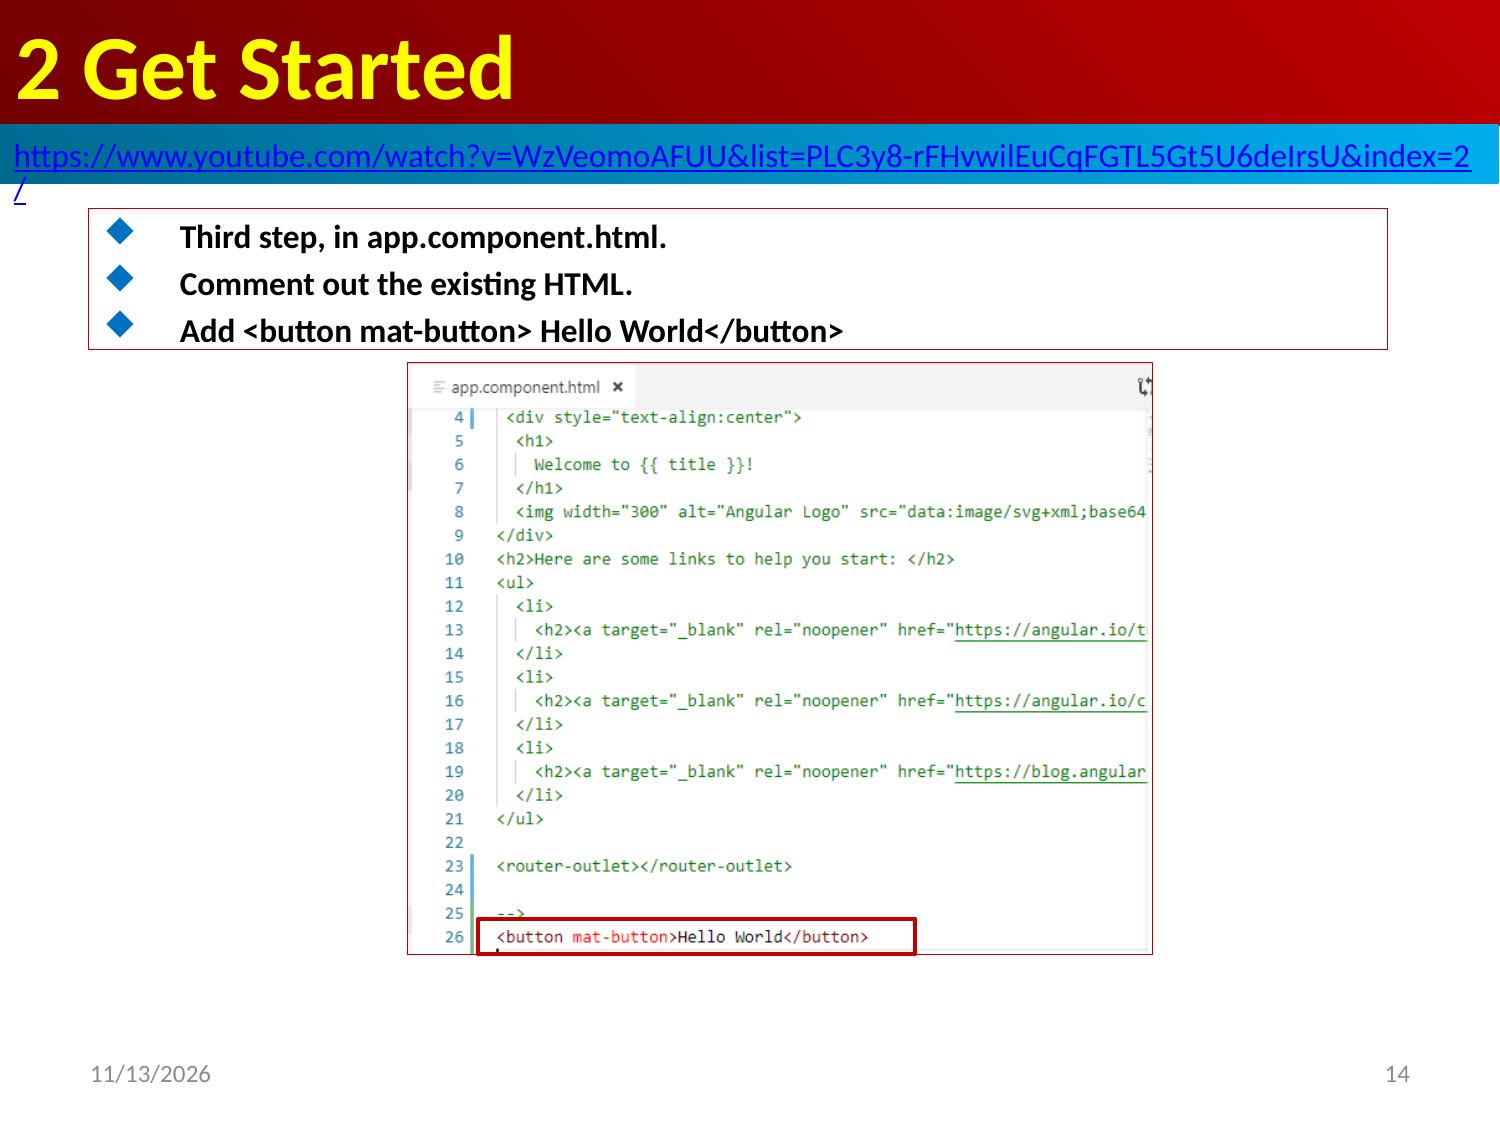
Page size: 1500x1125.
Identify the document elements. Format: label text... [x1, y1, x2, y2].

picture [407, 362, 1154, 955]
subtitle Third step, in app.component.html. Comment out the existing HTML. Add <button mat-button> Hello World</button> [88, 208, 1388, 350]
text_box https://www.youtube.com/watch?v=WzVeomoAFUU&list=PLC3y8-rFHvwilEuCqFGTL5Gt5U6deIrsU&index=2/ [0, 124, 1499, 184]
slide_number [75, 1042, 425, 1103]
slide_number 14 [1074, 1042, 1425, 1103]
title 2 Get Started [0, 0, 1500, 126]
